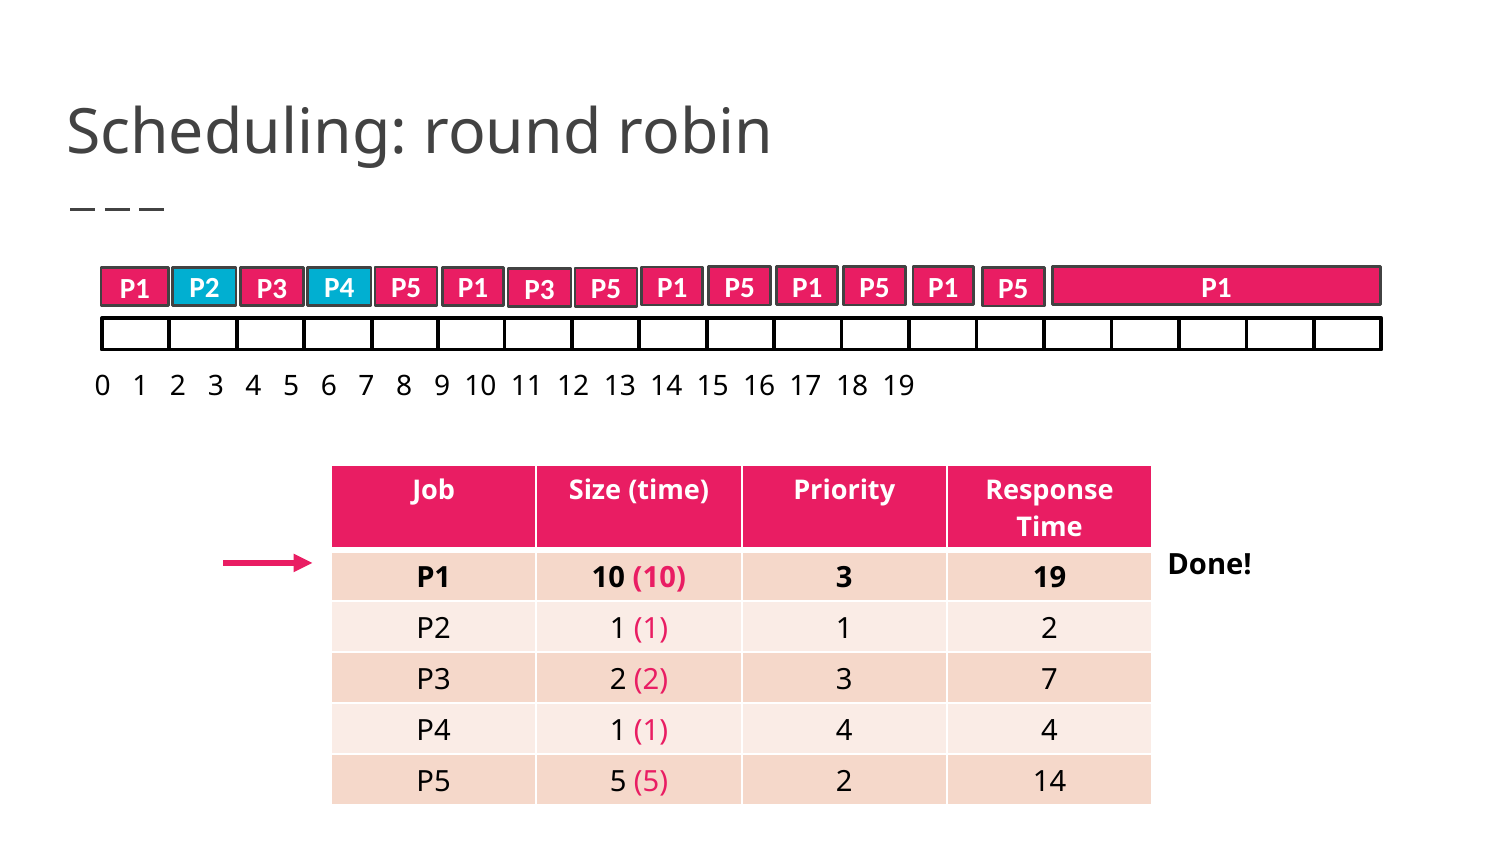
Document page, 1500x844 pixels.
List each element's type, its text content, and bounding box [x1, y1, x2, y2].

text_box P1 [776, 266, 838, 305]
table_cell 1 (1) [537, 704, 741, 753]
table_cell 3 [743, 653, 946, 702]
text_box P3 [507, 268, 571, 307]
table_cell 5 (5) [537, 755, 741, 804]
title Scheduling: round robin [51, 61, 1449, 182]
table_cell 19 [948, 553, 1151, 600]
table_cell 4 [948, 704, 1151, 753]
text_box P5 [375, 266, 438, 306]
table_cell P2 [332, 602, 535, 651]
text_box P1 [442, 267, 504, 306]
table_cell P3 [332, 653, 535, 702]
text_box P4 [307, 267, 371, 306]
table_cell 10 (10) [537, 553, 741, 600]
table_cell 1 (1) [537, 602, 741, 651]
table_cell 4 [743, 704, 946, 753]
text_box P5 [708, 266, 771, 305]
text_box P1 [1052, 266, 1381, 305]
table_cell 7 [948, 653, 1151, 702]
table_cell 3 [743, 553, 946, 600]
table_cell 14 [948, 755, 1151, 804]
table_cell 2 (2) [537, 653, 741, 702]
table_header Size (time) [537, 466, 741, 547]
text_box P3 [240, 267, 304, 306]
table_cell P5 [332, 755, 535, 804]
table_header Response Time [948, 466, 1151, 547]
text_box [101, 317, 1382, 350]
text_box Done! [1152, 540, 1316, 586]
text_box P1 [641, 266, 703, 305]
text_box P5 [843, 266, 906, 305]
text_box P5 [982, 267, 1045, 306]
table_cell 2 [948, 602, 1151, 651]
text_box P1 [101, 267, 169, 306]
text_box P1 [912, 266, 974, 305]
text_box 0 1 2 3 4 5 6 7 8 9 10 11 12 13 14 15 16 17 18 19 [83, 361, 1417, 407]
text_box P2 [172, 267, 236, 306]
table_cell 1 [743, 602, 946, 651]
text_box P5 [574, 267, 637, 307]
table_cell P1 [332, 553, 535, 600]
table_header Priority [743, 466, 946, 547]
table_cell P4 [332, 704, 535, 753]
table_header Job [332, 466, 535, 547]
table_cell 2 [743, 755, 946, 804]
